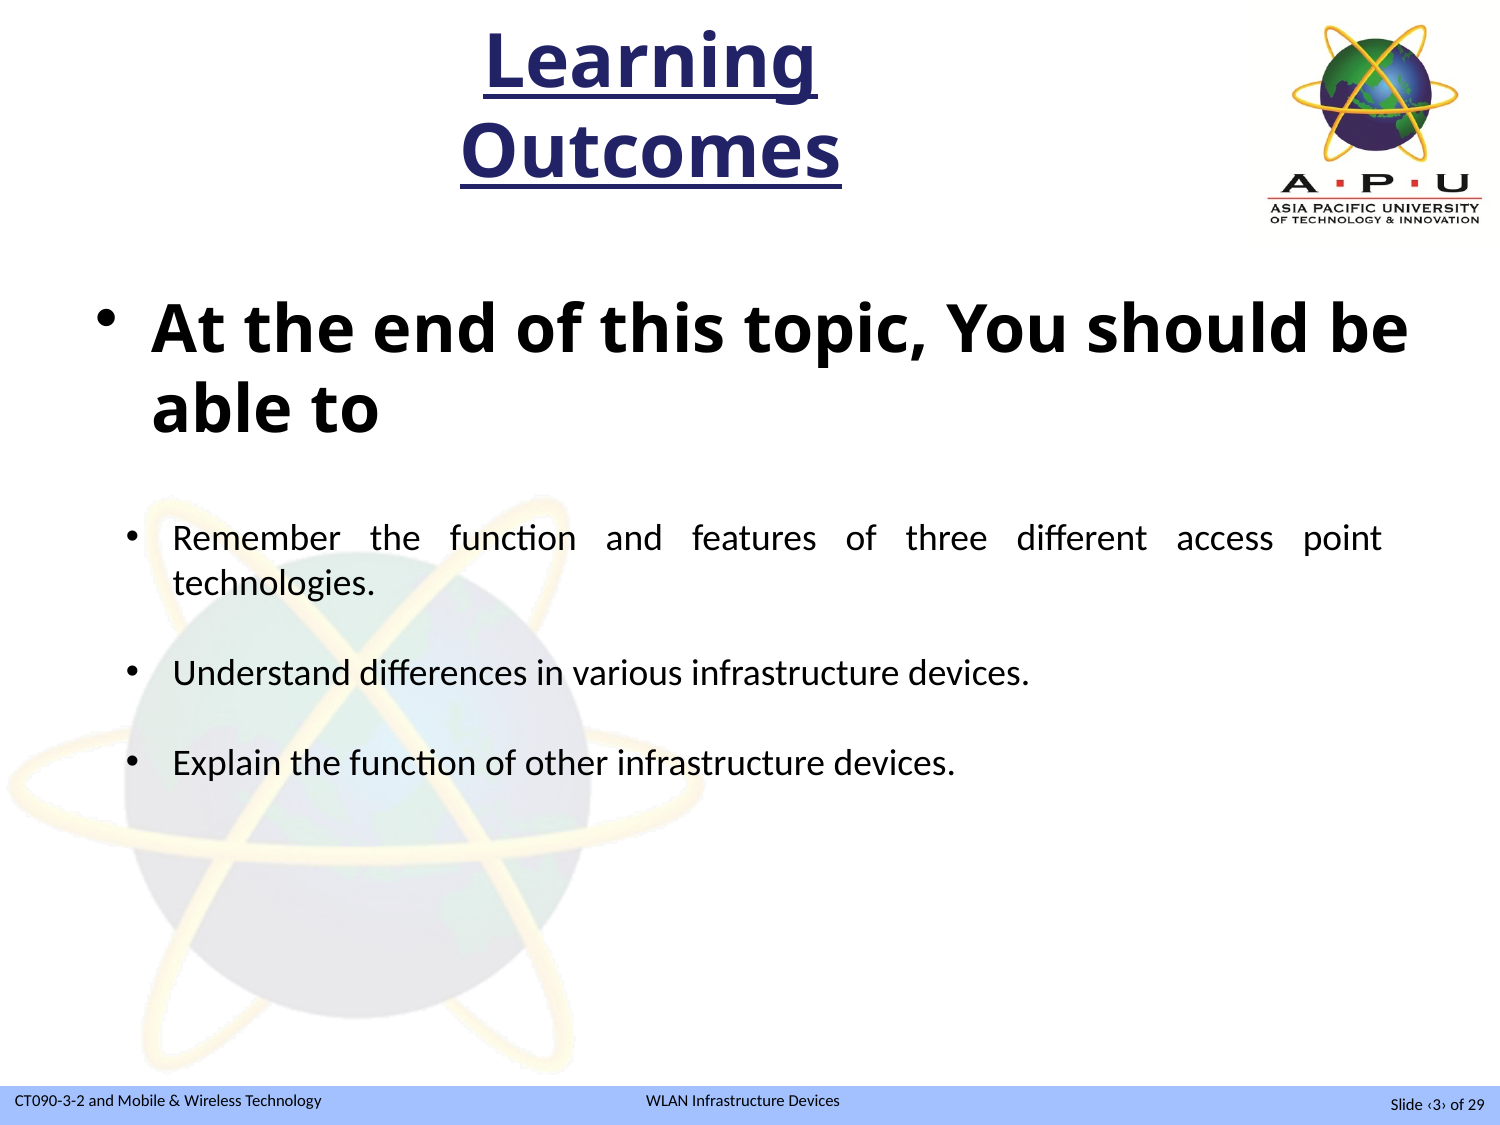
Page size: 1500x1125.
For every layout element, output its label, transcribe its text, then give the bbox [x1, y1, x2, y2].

list At the end of this topic, You should be able to [79, 278, 1430, 1021]
footer Slide ‹3› of 29 [1024, 1086, 1500, 1125]
text_box Remember the function and features of three different access point technologies. Understand differences in various infrastructure devices. Explain the function of other infrastructure devices. [111, 505, 1399, 881]
picture [1251, 0, 1500, 249]
title Learning Outcomes [276, 1, 1025, 205]
